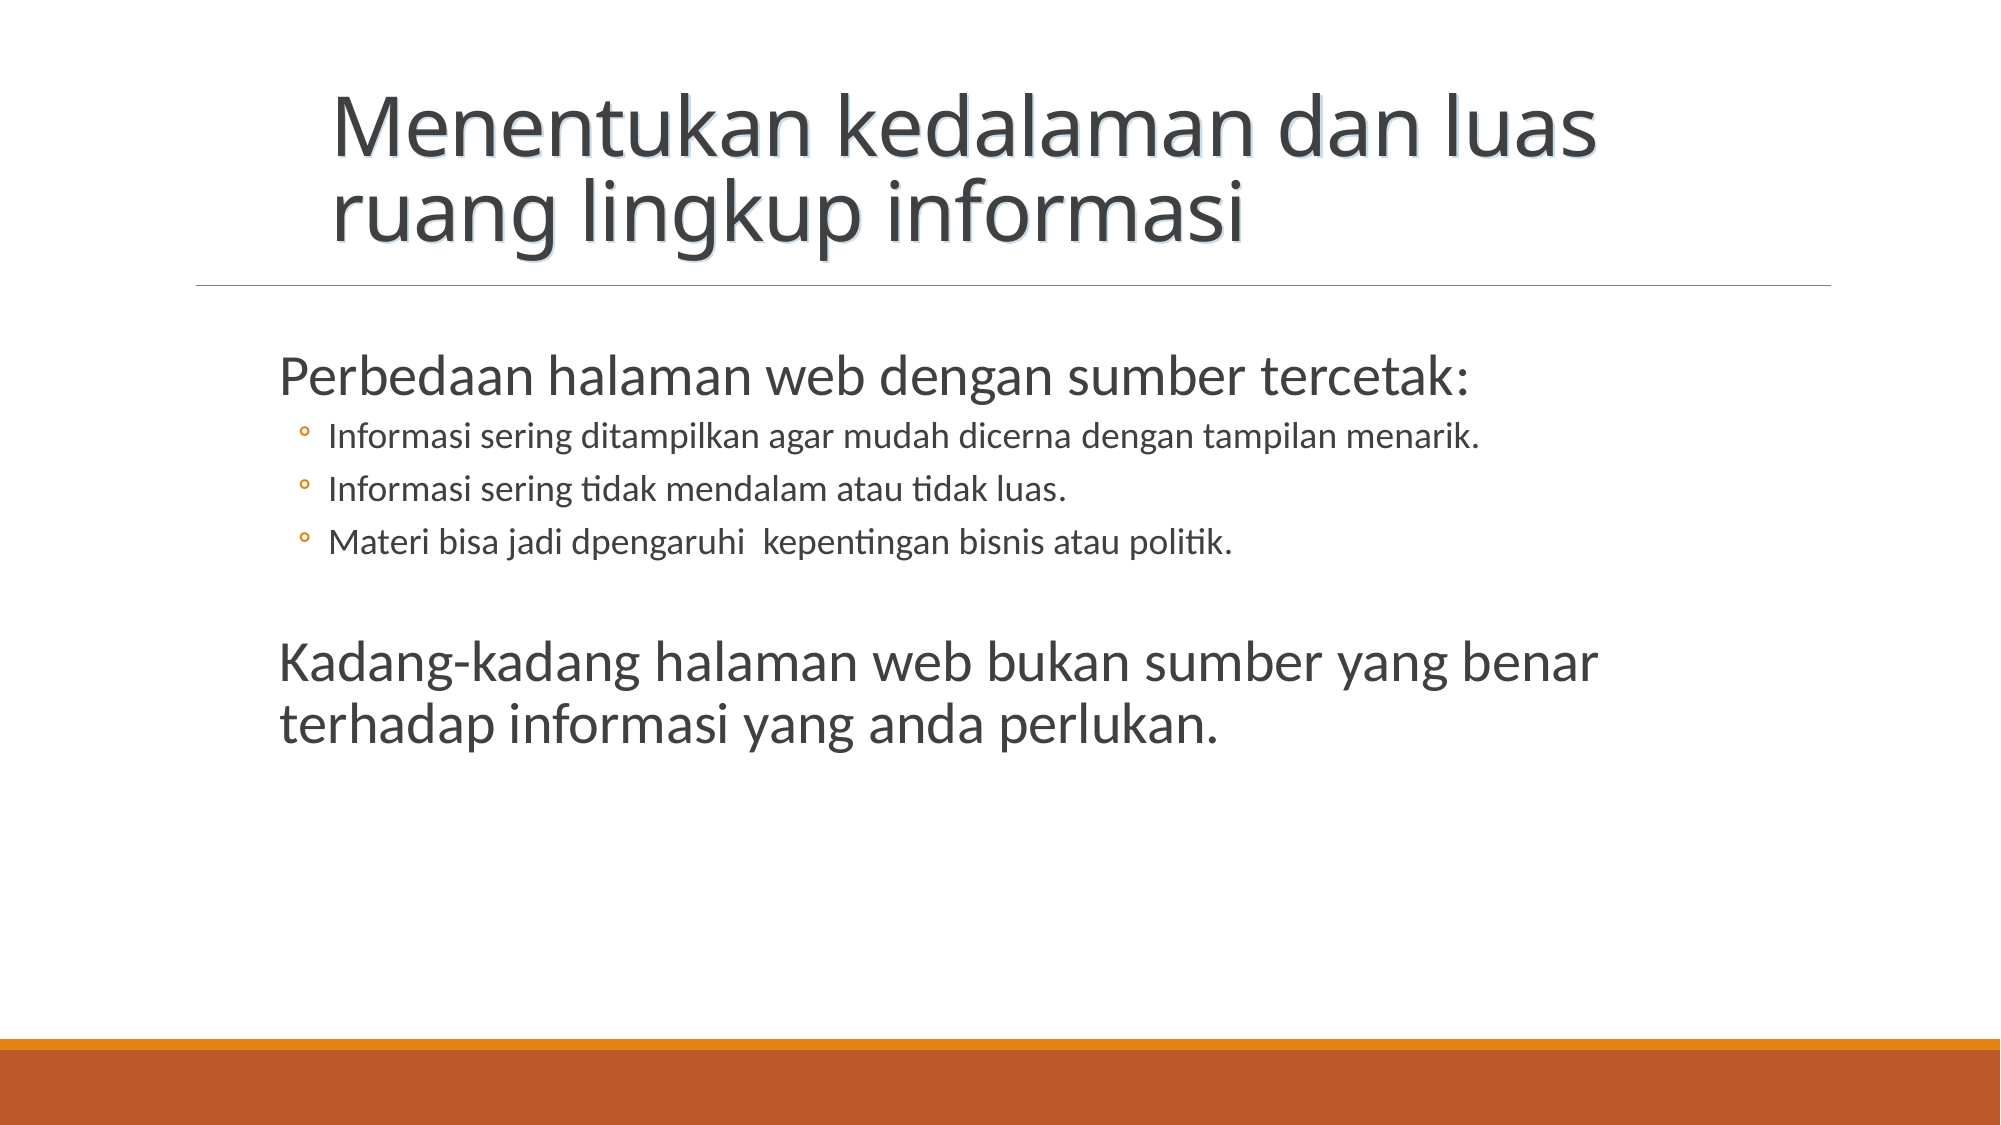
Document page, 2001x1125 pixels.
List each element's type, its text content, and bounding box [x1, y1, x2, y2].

list Perbedaan halaman web dengan sumber tercetak: Informasi sering ditampilkan agar mudah dicerna dengan tampilan menarik. Informasi sering tidak mendalam atau tidak luas. Materi bisa jadi dpengaruhi kepentingan bisnis atau politik. Kadang-kadang halaman web bukan sumber yang benar terhadap informasi yang anda perlukan. [249, 337, 1750, 1025]
title Menentukan kedalaman dan luas ruang lingkup informasi [314, 79, 1665, 268]
